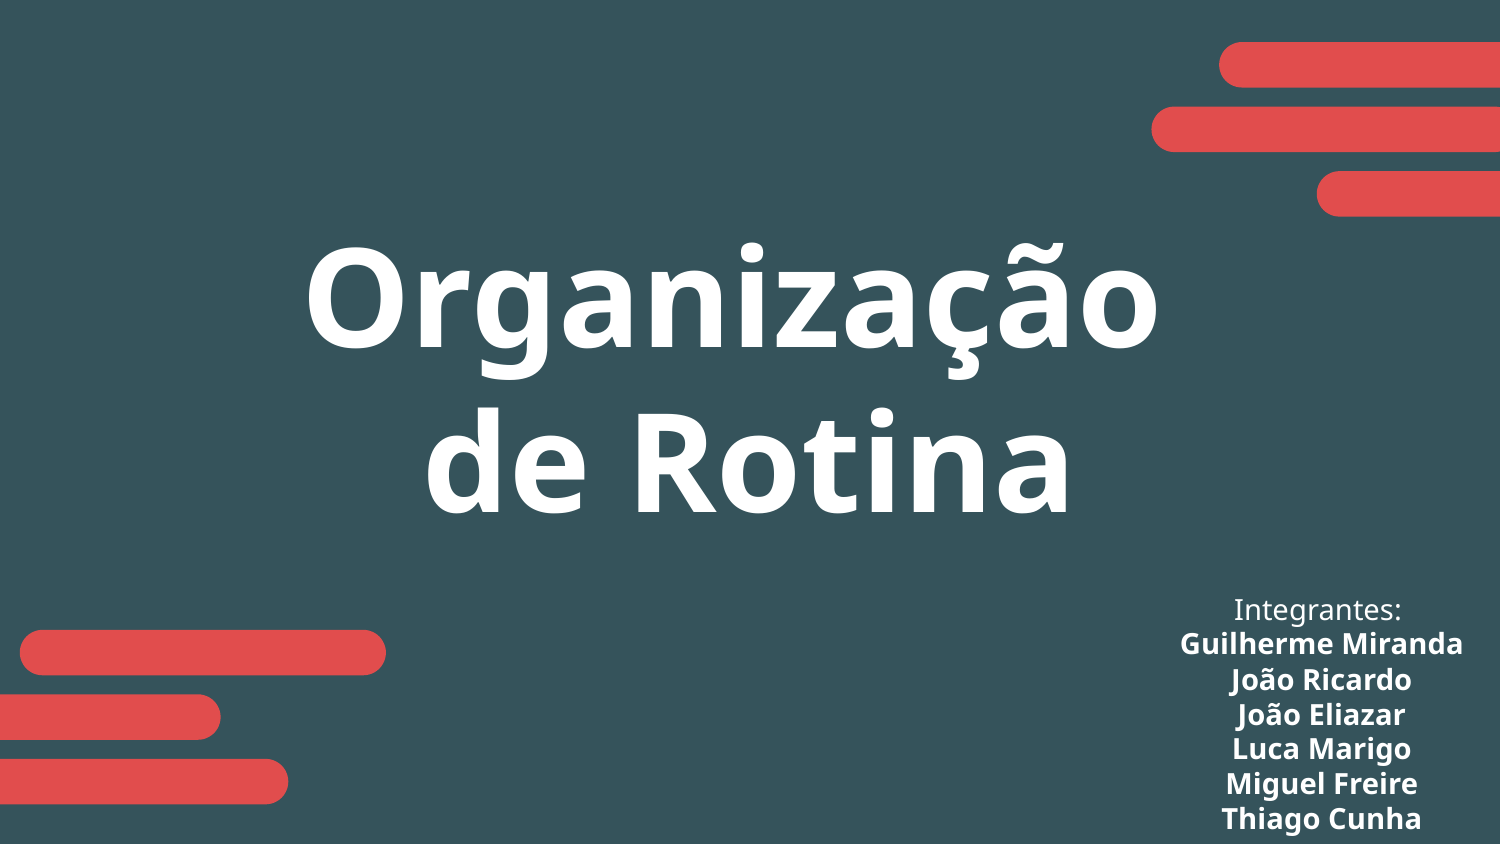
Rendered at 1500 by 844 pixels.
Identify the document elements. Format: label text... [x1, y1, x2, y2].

subtitle Integrantes: Guilherme Miranda João Ricardo João Eliazar Luca Marigo Miguel Freire Thiago Cunha [1143, 575, 1500, 841]
title Organização de Rotina [191, 218, 1309, 556]
